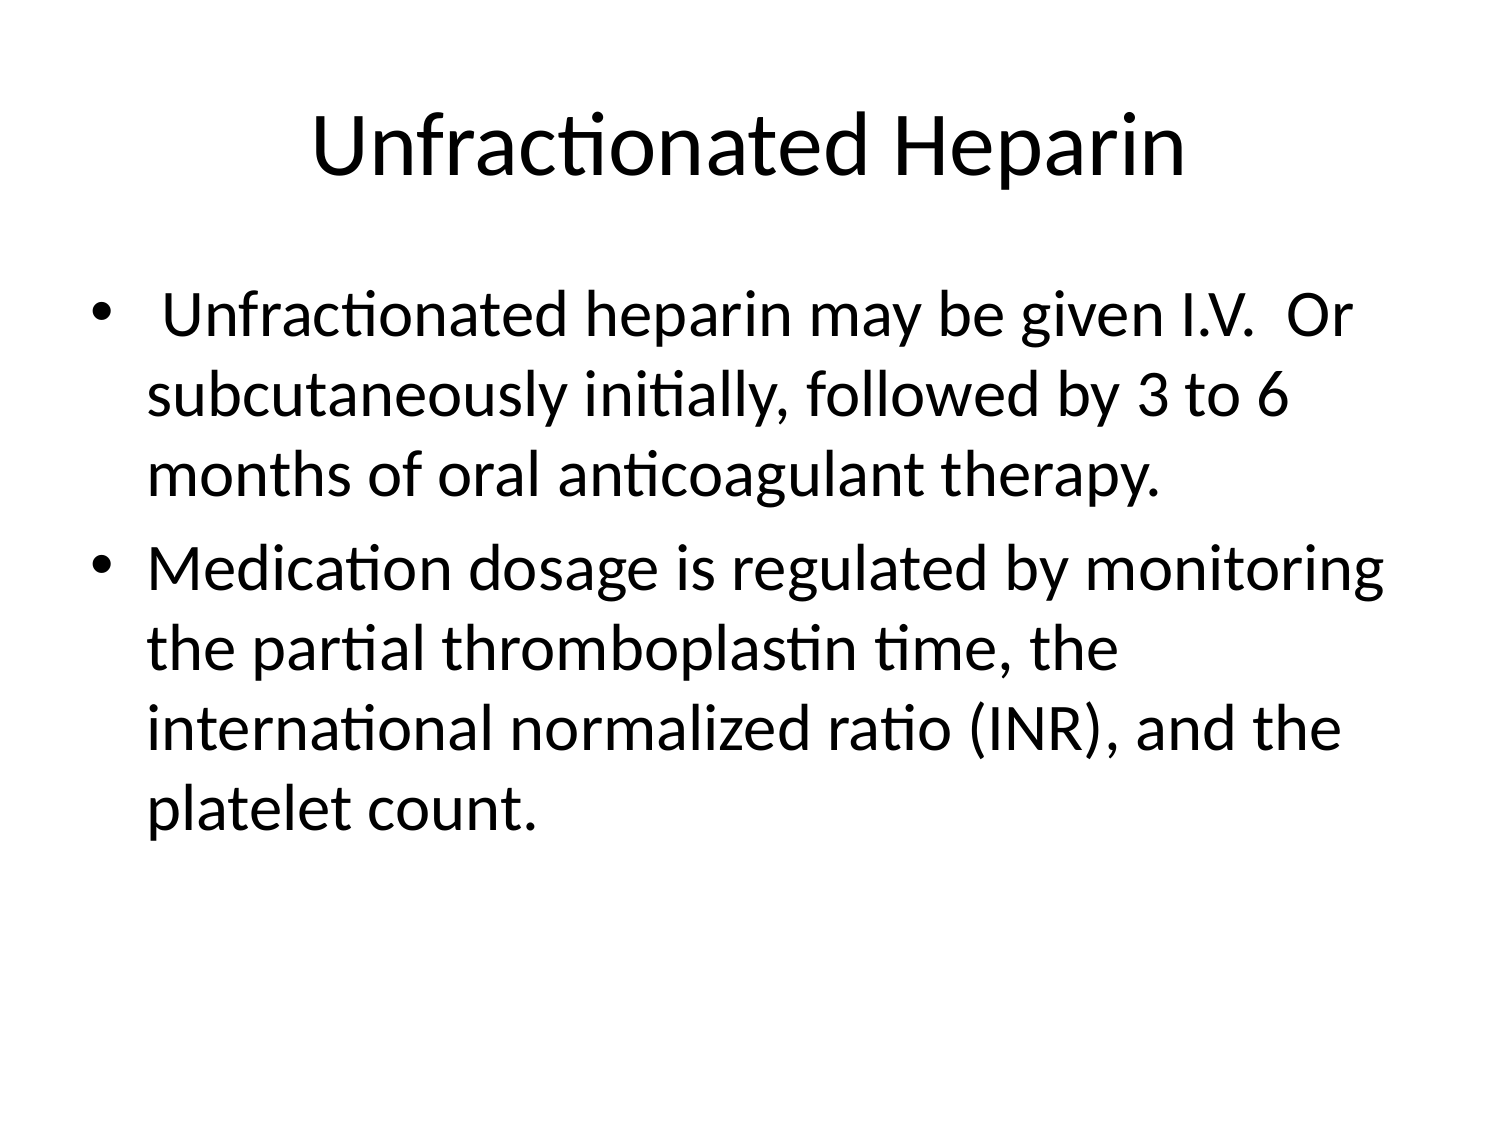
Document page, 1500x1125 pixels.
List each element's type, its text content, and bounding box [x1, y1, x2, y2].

list Unfractionated heparin may be given I.V. Or subcutaneously initially, followed by 3 to 6 months of oral anticoagulant therapy. Medication dosage is regulated by monitoring the partial thromboplastin time, the international normalized ratio (INR), and the platelet count. [75, 262, 1425, 1005]
title Unfractionated Heparin [75, 45, 1425, 233]
